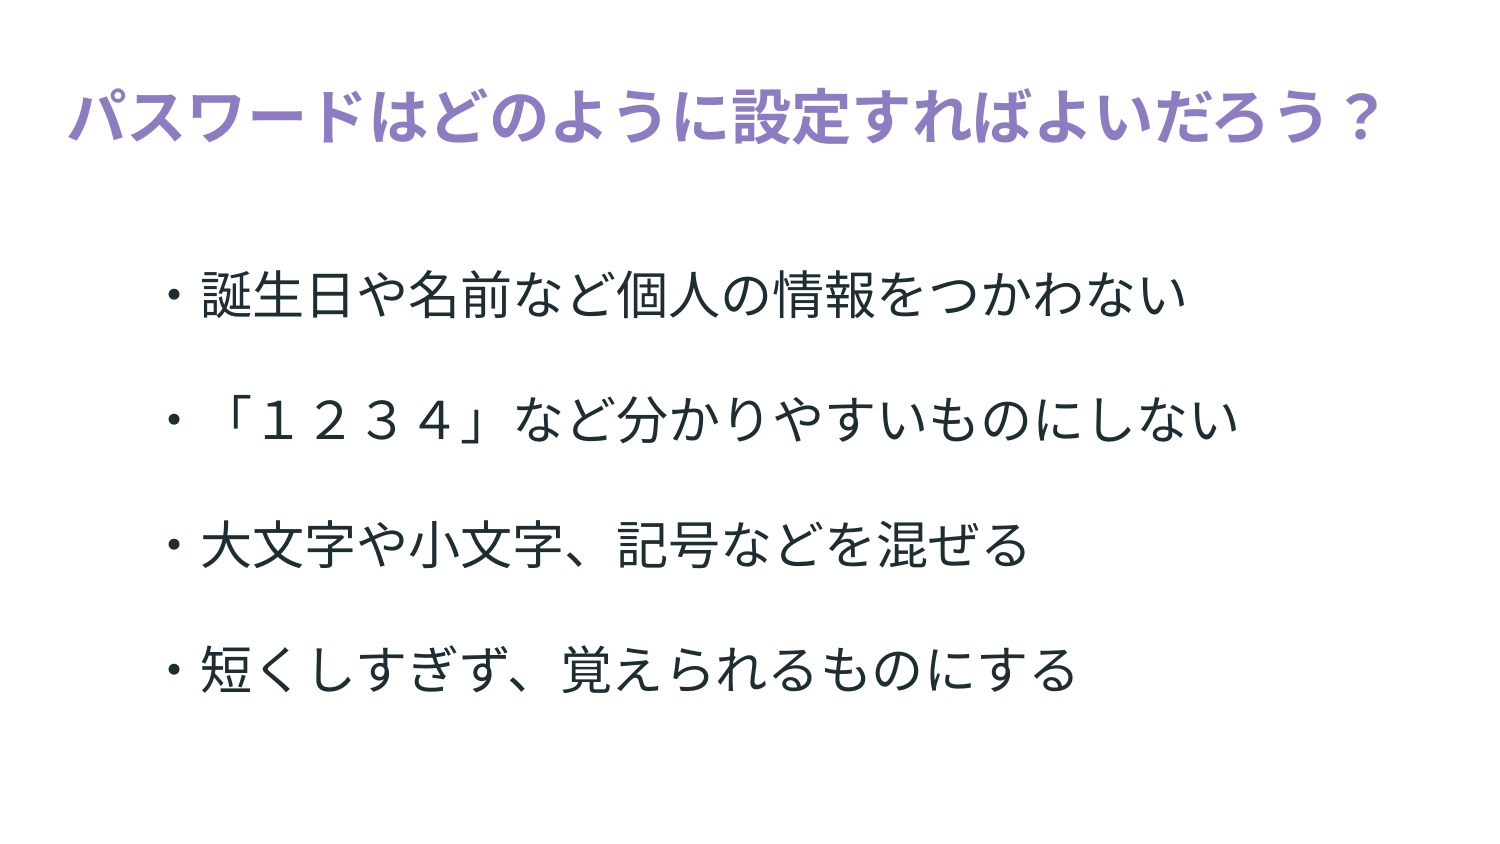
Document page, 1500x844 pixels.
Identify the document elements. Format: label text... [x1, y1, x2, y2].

text_box ・誕生日や名前など個人の情報をつかわない ・「１２３４」など分かりやすいものにしない ・大文字や小文字、記号などを混ぜる ・短くしすぎず、覚えられるものにする [133, 247, 1302, 716]
title パスワードはどのように設定すればよいだろう？ [51, 64, 1449, 167]
